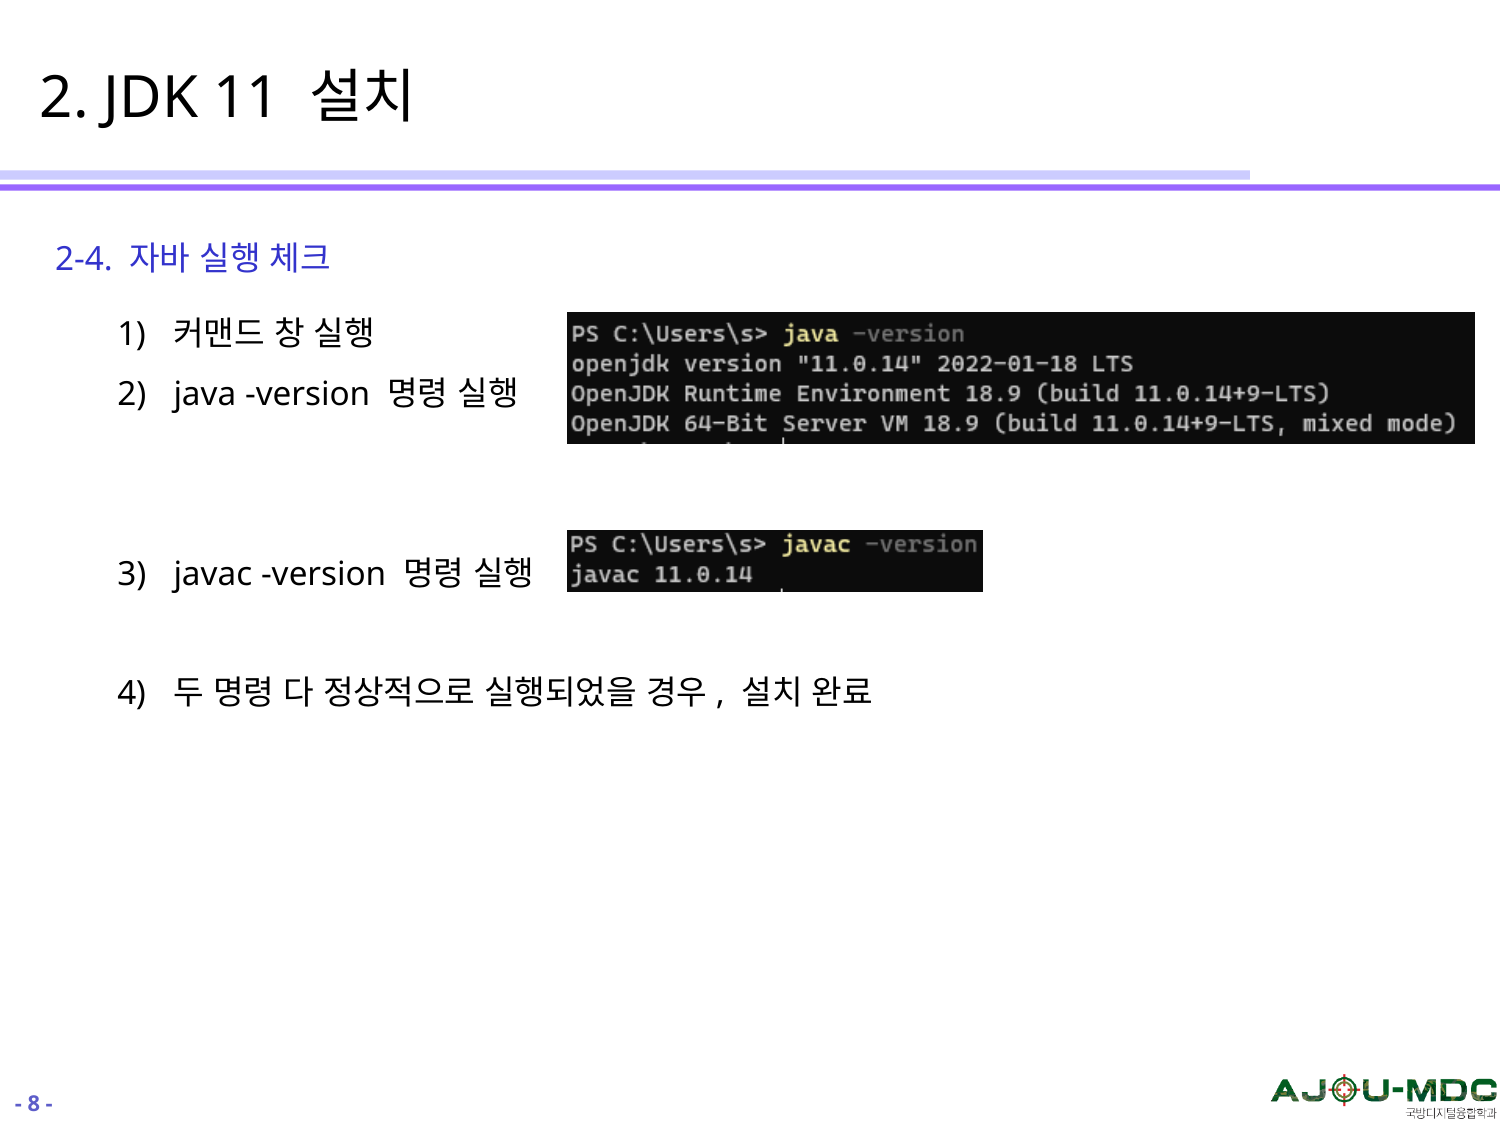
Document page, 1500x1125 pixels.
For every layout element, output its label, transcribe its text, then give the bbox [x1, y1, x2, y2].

text_box - 8 - [0, 1082, 138, 1125]
text_box 커맨드 창 실행 java -version 명령 실행 javac -version 명령 실행 두 명령 다 정상적으로 실행되었을 경우, 설치 완료 [102, 284, 888, 719]
picture [566, 312, 1476, 445]
picture [566, 530, 983, 593]
picture [1268, 1072, 1500, 1122]
title 2. JDK 11 설치 [24, 26, 1475, 163]
text_box 2-4. 자바 실행 체크 [40, 229, 346, 285]
